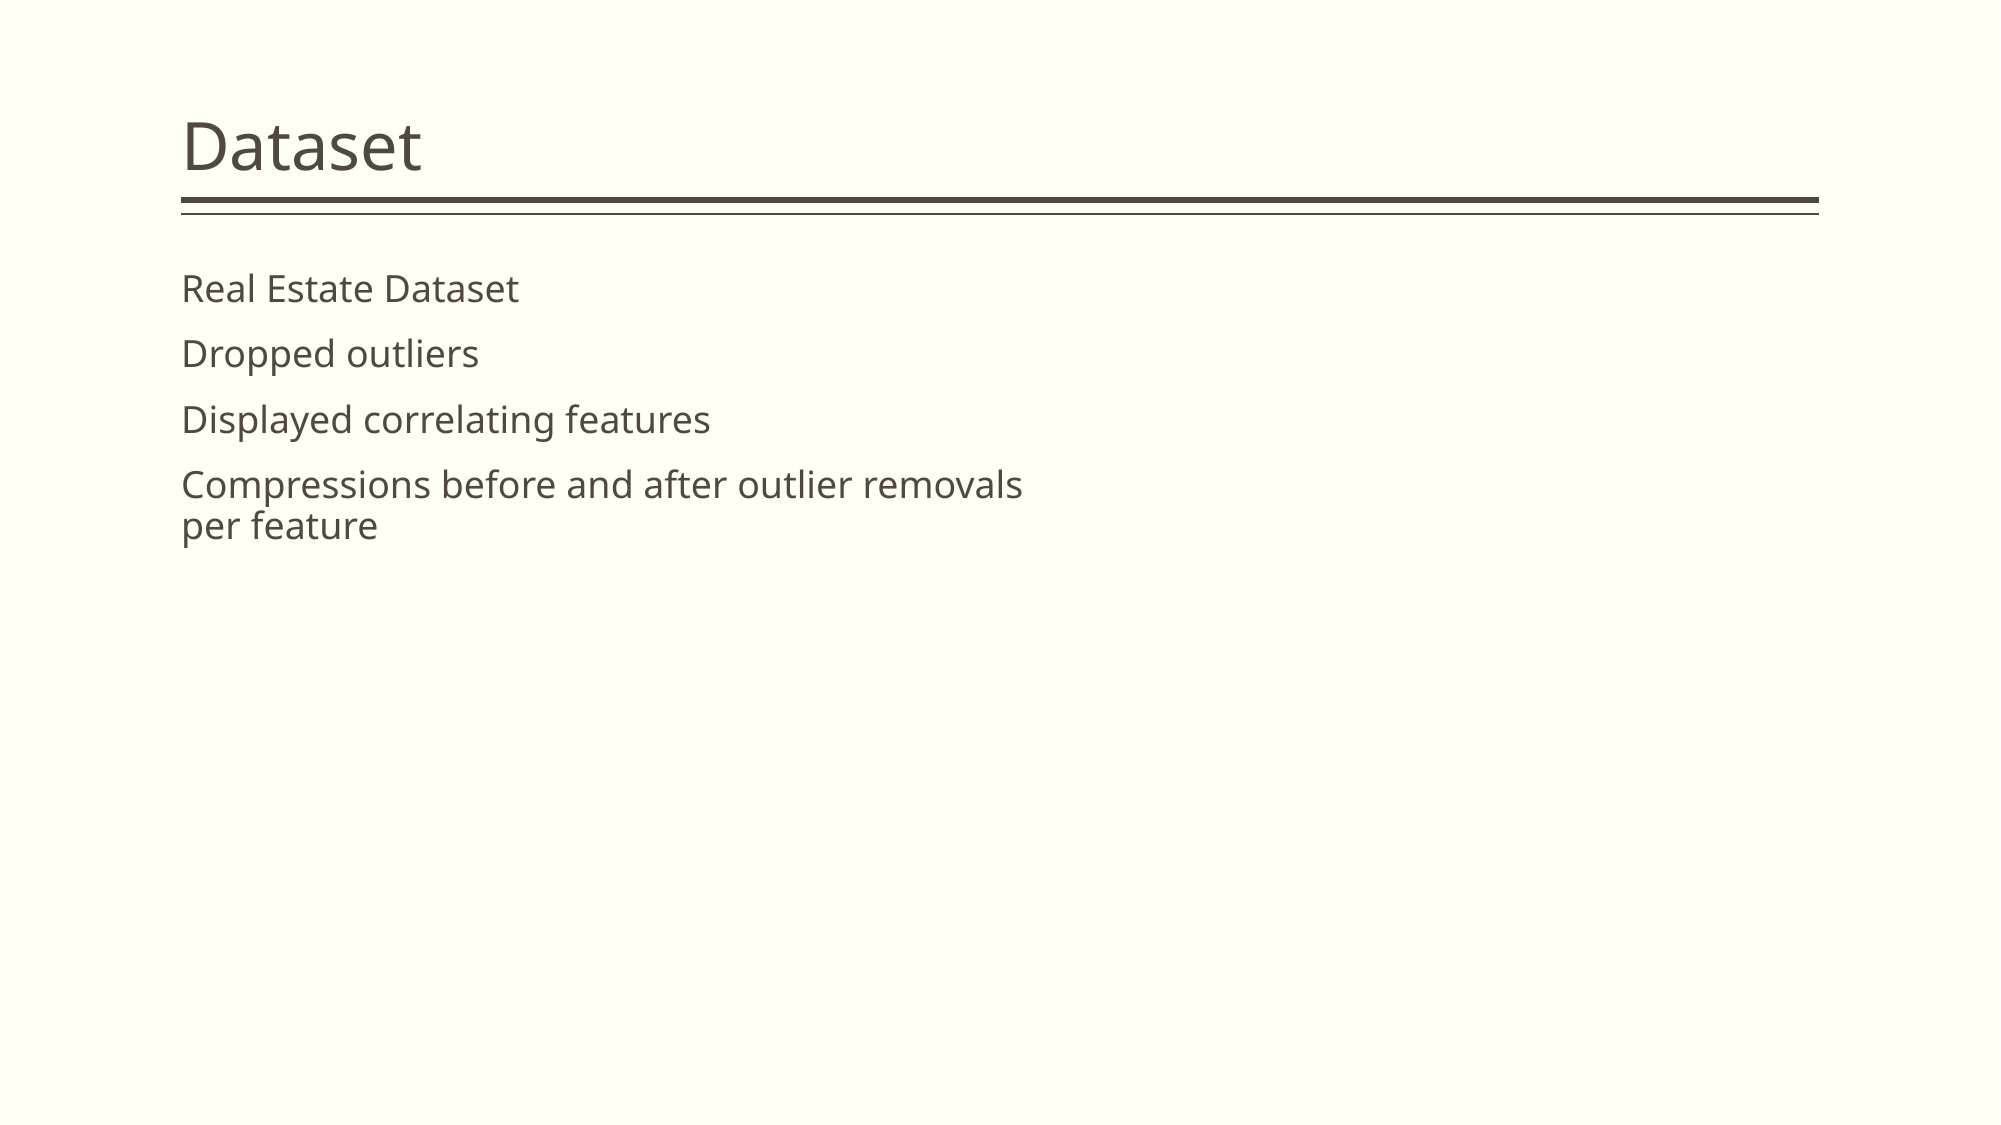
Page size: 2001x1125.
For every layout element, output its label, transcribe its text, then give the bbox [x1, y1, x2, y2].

list Real Estate Dataset Dropped outliers Displayed correlating features Compressions before and after outlier removals per feature [181, 262, 1070, 1013]
title Dataset [181, 12, 1819, 193]
